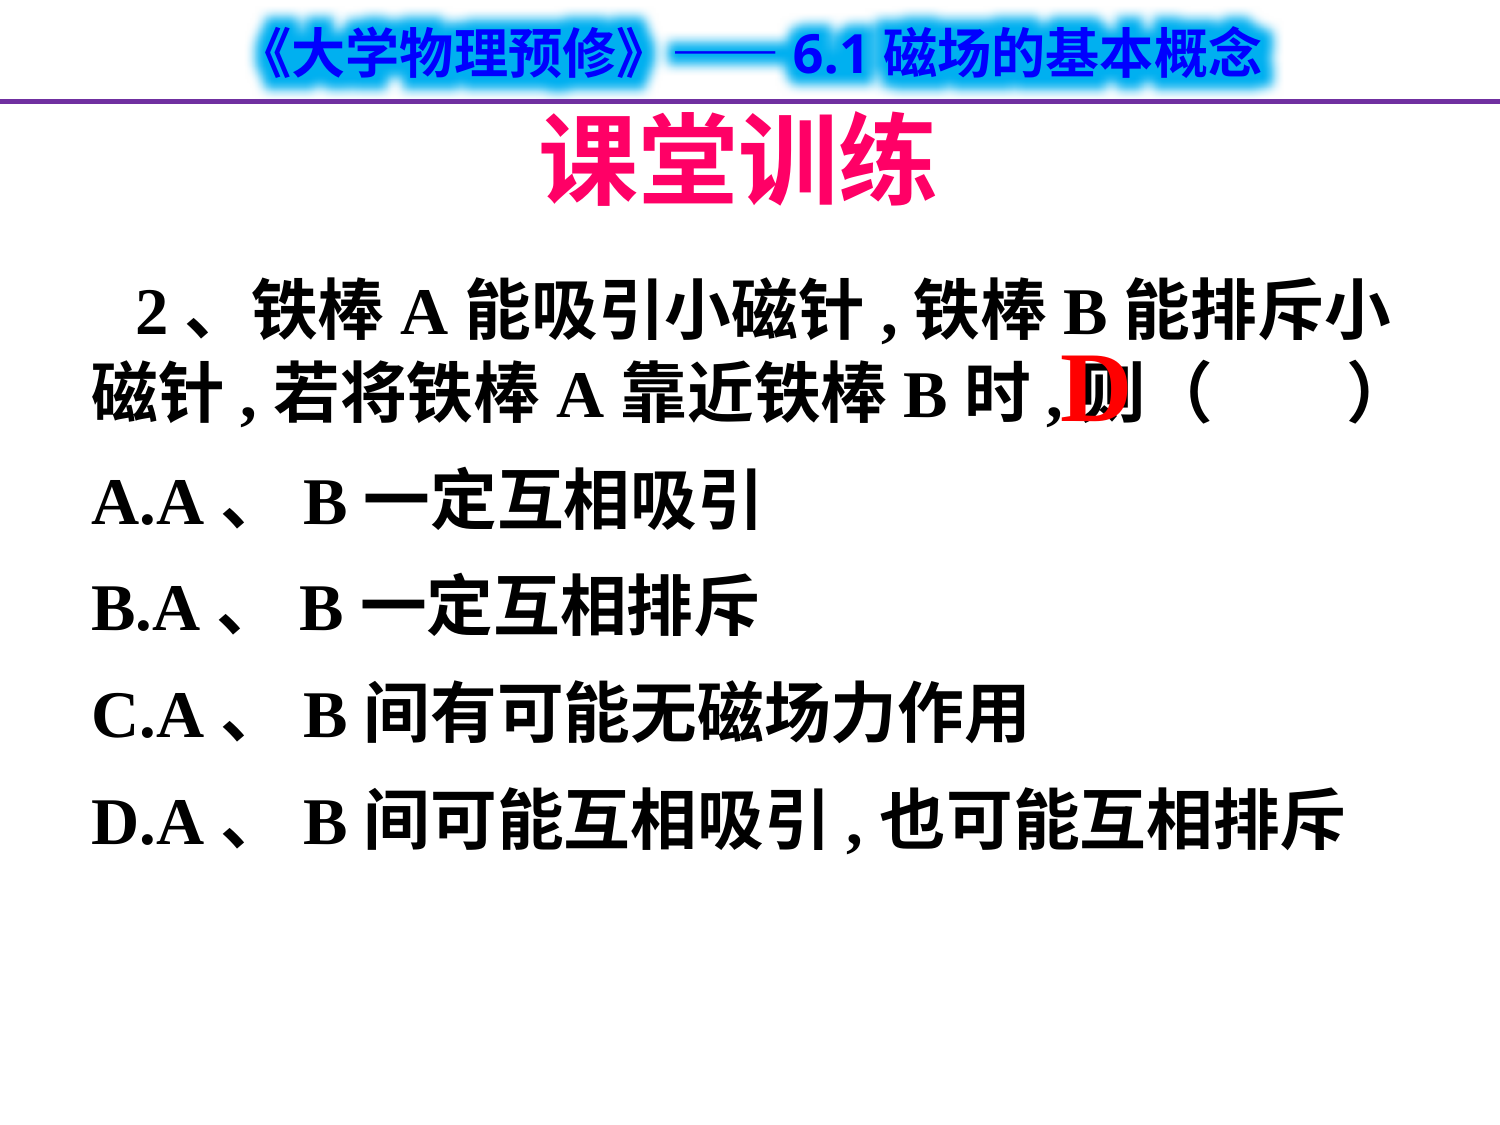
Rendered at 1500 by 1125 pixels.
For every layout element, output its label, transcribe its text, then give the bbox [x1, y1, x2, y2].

text_box 2、铁棒A能吸引小磁针,铁棒B能排斥小磁针,若将铁棒A靠近铁棒B时,则（ ） A.A、B一定互相吸引 B.A、B一定互相排斥 C.A、B间有可能无磁场力作用 D.A、B间可能互相吸引,也可能互相排斥 [76, 243, 1447, 865]
text_box D [1045, 314, 1148, 450]
text_box 课堂训练 [265, 90, 1211, 225]
